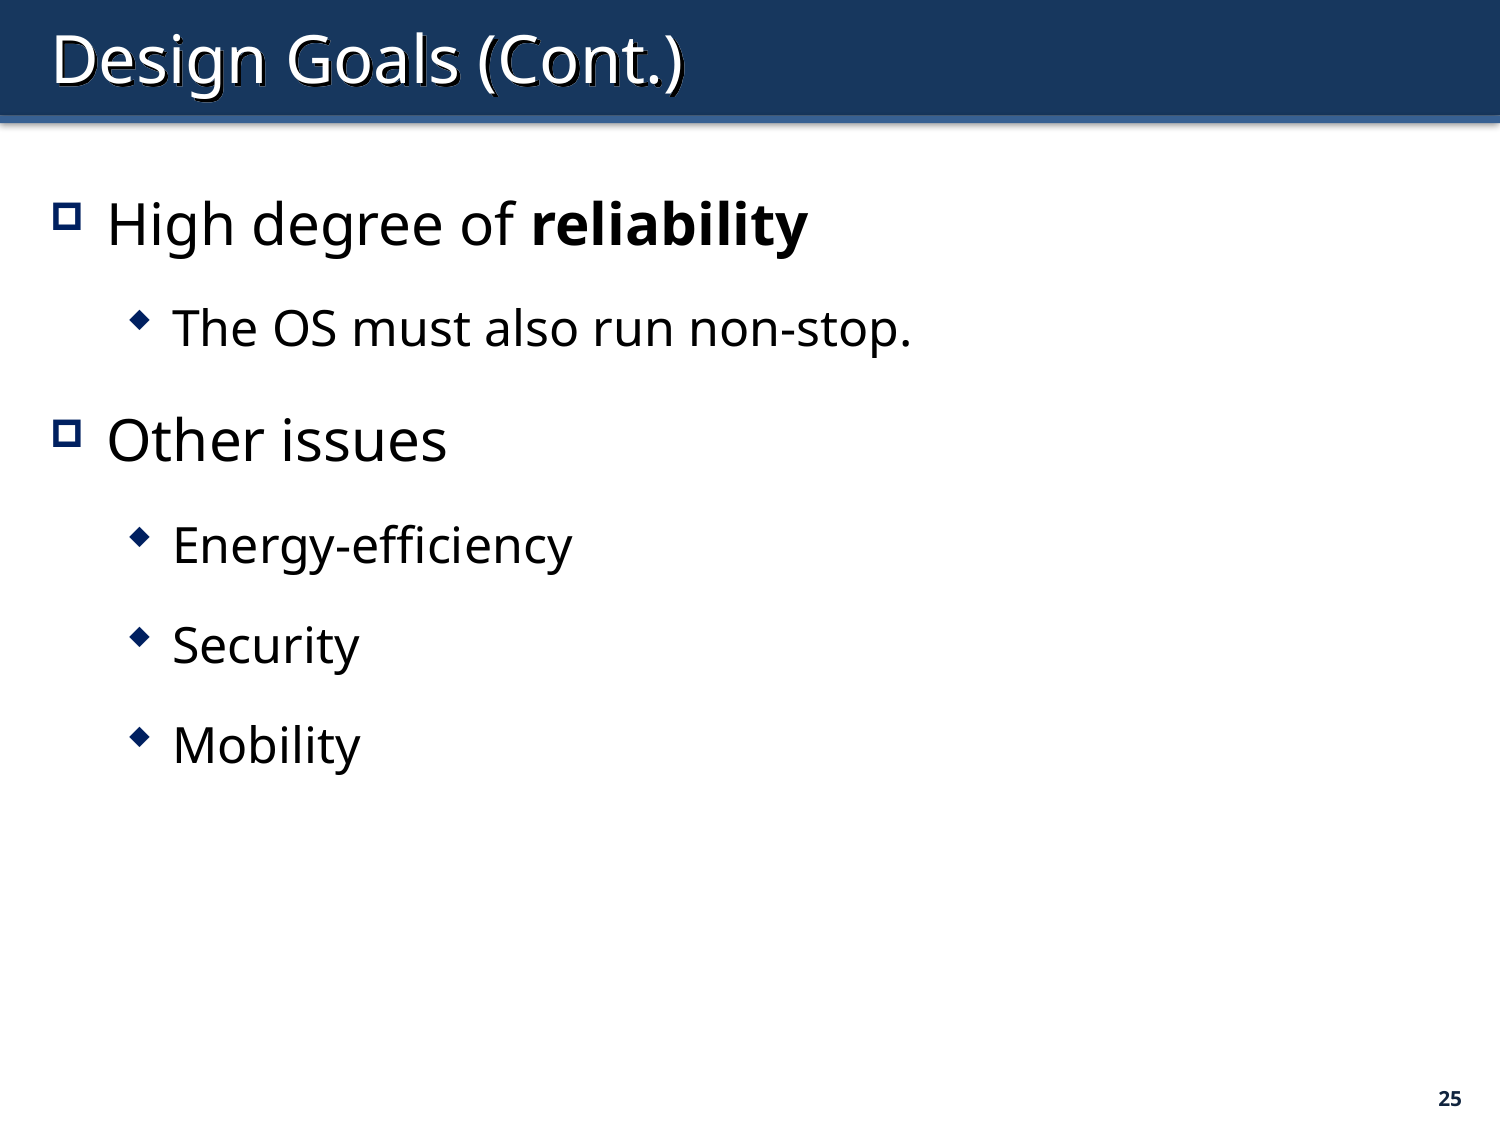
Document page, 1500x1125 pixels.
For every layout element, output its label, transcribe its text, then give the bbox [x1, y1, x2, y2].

list High degree of reliability The OS must also run non-stop. Other issues Energy-efficiency Security Mobility [34, 144, 1477, 1048]
slide_number 25 [1306, 1081, 1483, 1118]
title Design Goals (Cont.) [34, 8, 1477, 106]
